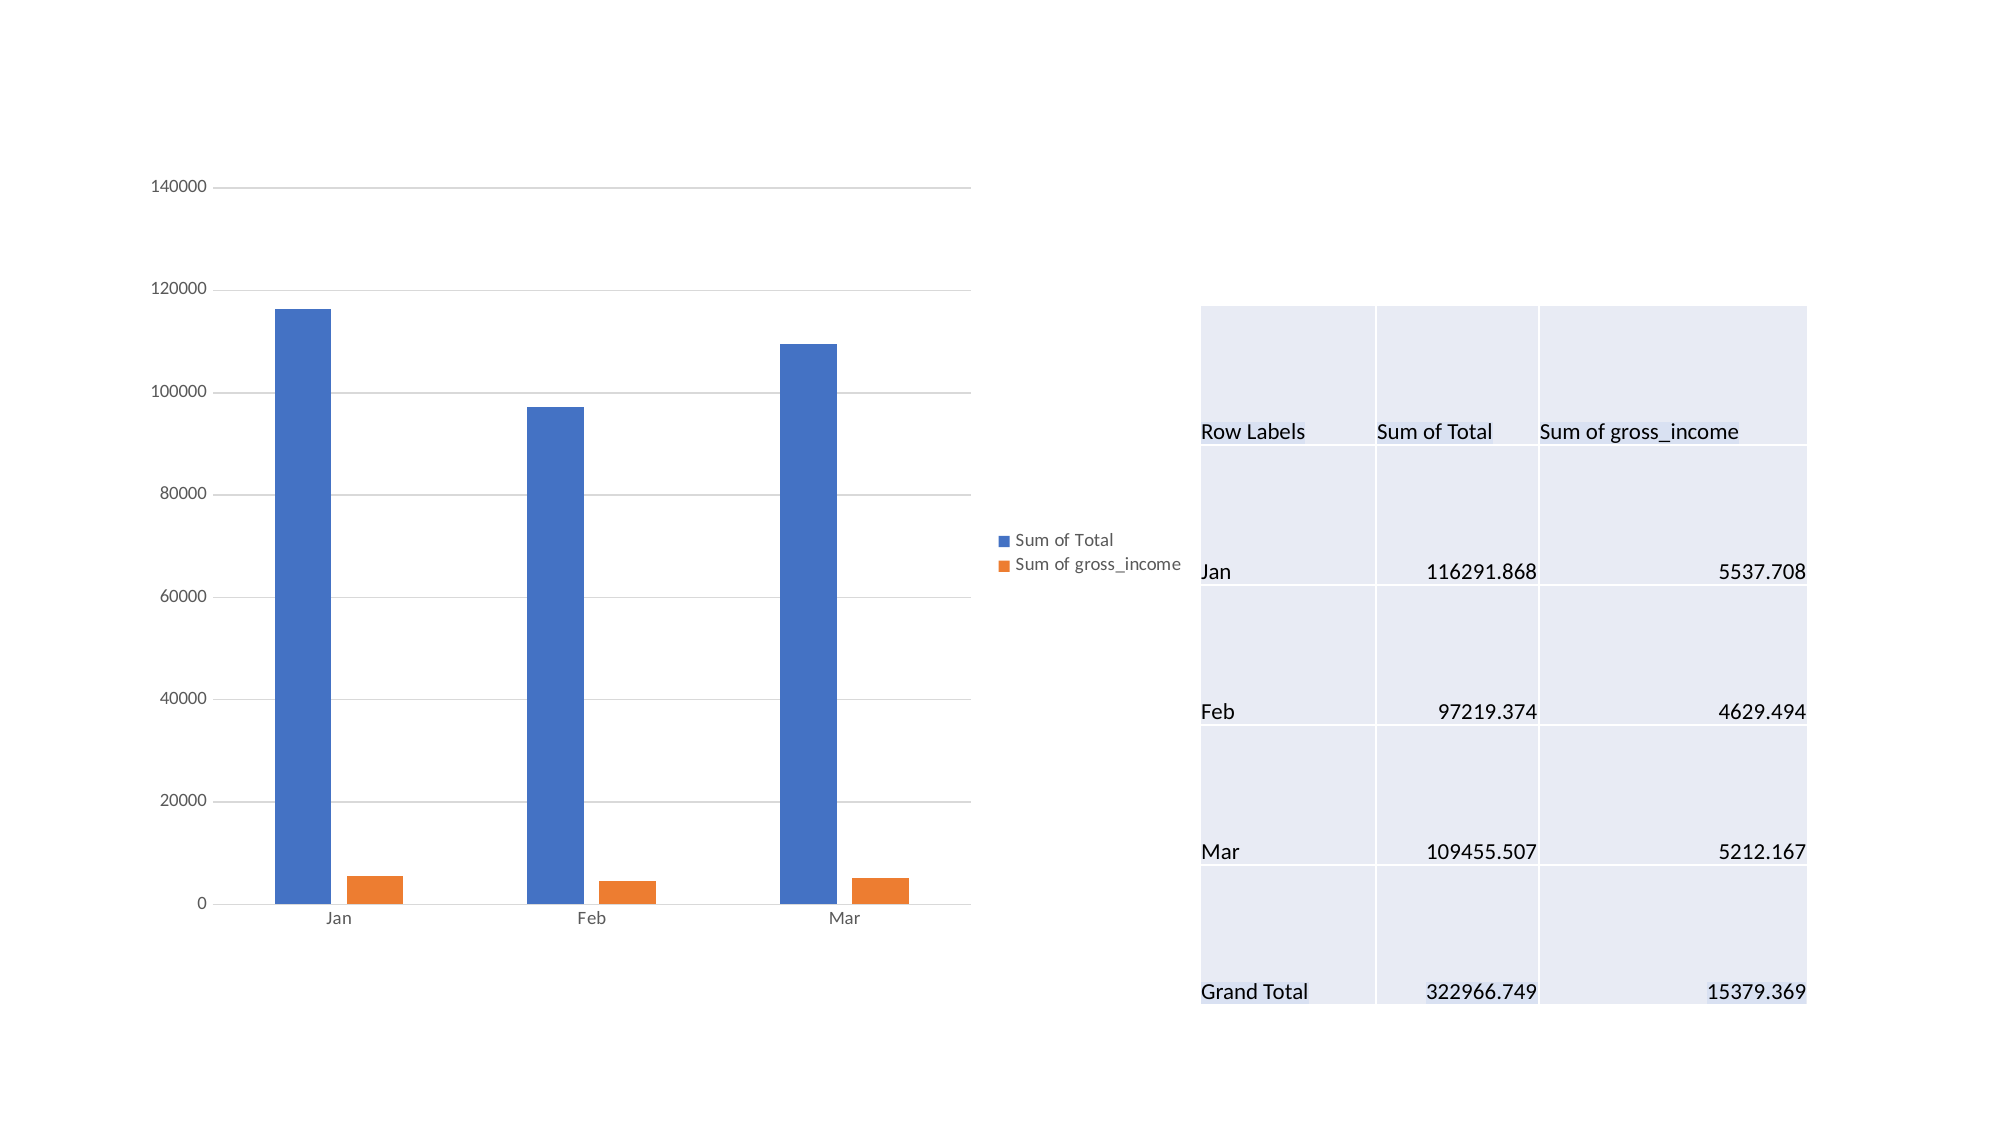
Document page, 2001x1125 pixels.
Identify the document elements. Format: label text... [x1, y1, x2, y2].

table_cell 116291.868 [1377, 446, 1538, 584]
table_cell 15379.369 [1540, 866, 1807, 1004]
table_cell 4629.494 [1540, 586, 1807, 724]
table_cell 5537.708 [1540, 446, 1807, 584]
table_header Sum of gross_income [1540, 306, 1807, 444]
table_cell Feb [1201, 586, 1375, 724]
table_cell 322966.749 [1377, 866, 1538, 1004]
table_cell 97219.374 [1377, 586, 1538, 724]
table_cell Mar [1201, 726, 1375, 864]
table_cell 5212.167 [1540, 726, 1807, 864]
table_cell Jan [1201, 446, 1375, 584]
chart [128, 163, 1200, 945]
table_header Sum of Total [1377, 306, 1538, 444]
table_header Row Labels [1201, 306, 1375, 444]
table_cell 109455.507 [1377, 726, 1538, 864]
table_cell Grand Total [1201, 866, 1375, 1004]
